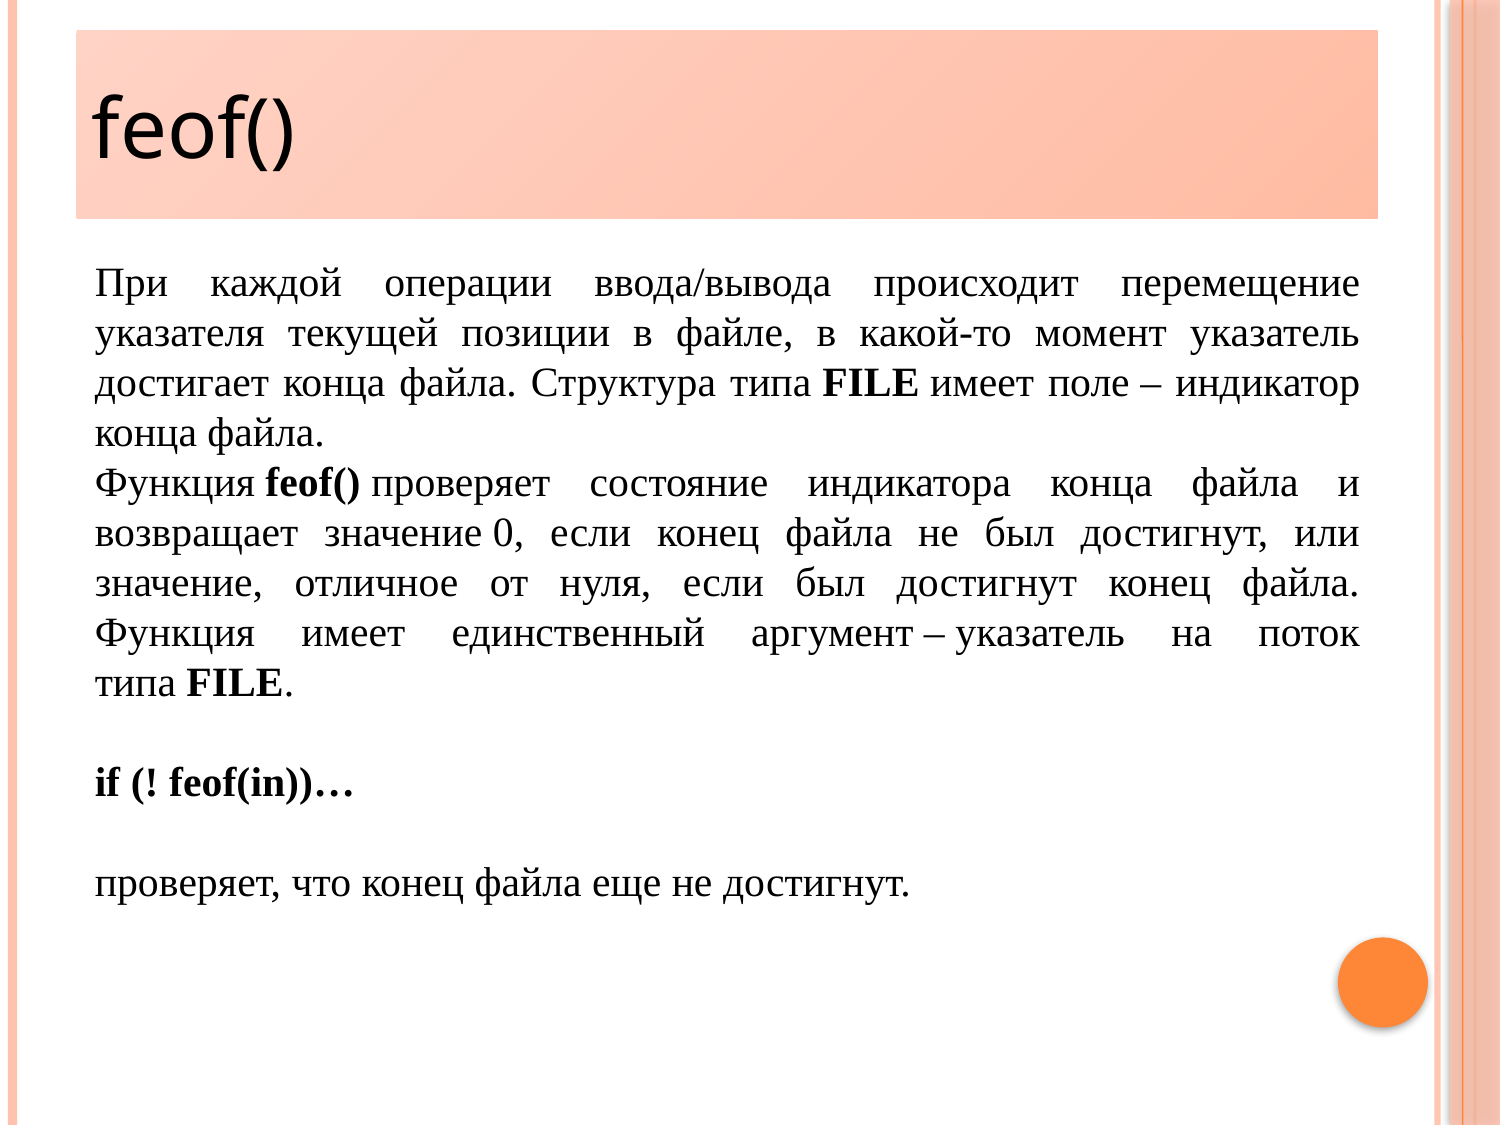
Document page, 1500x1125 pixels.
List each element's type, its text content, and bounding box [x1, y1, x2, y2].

text_box При каждой операции ввода/вывода происходит перемещение указателя текущей позиции в файле, в какой-то момент указатель достигает конца файла. Структура типа FILE имеет поле – индикатор конца файла. Функция feof() проверяет состояние индикатора конца файла и возвращает значение 0, если конец файла не был достигнут, или значение, отличное от нуля, если был достигнут конец файла. Функция имеет единственный аргумент – указатель на поток типа FILE. if (! feof(in))… проверяет, что конец файла еще не достигнут. [80, 247, 1375, 913]
text_box feof() [76, 30, 1378, 219]
